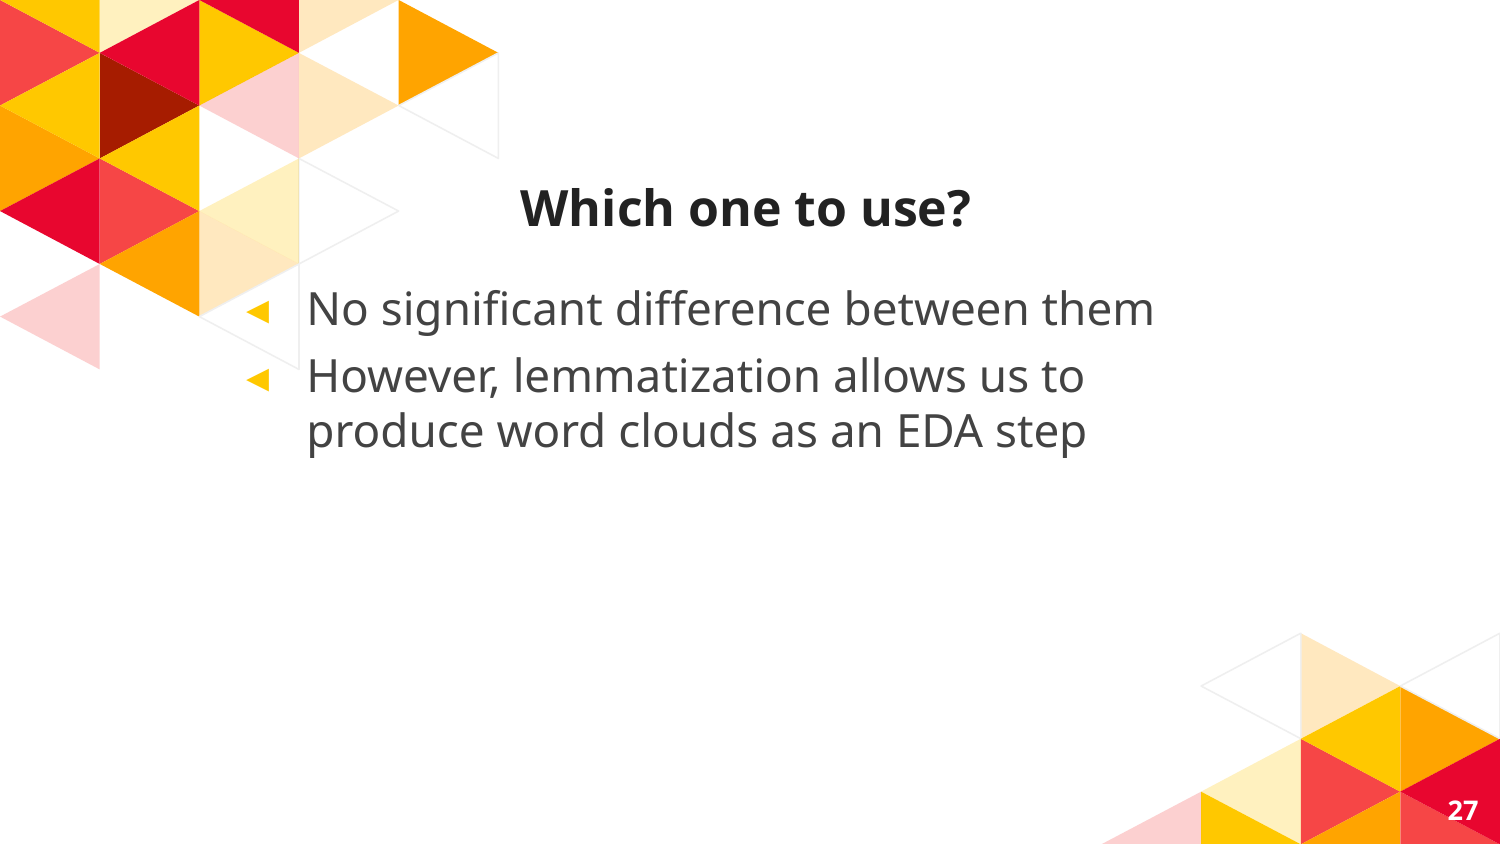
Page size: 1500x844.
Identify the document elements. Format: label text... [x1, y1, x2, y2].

list No significant difference between them However, lemmatization allows us to produce word clouds as an EDA step [216, 264, 1276, 741]
slide_number 27 [1403, 779, 1494, 844]
title Which one to use? [216, 142, 1276, 252]
